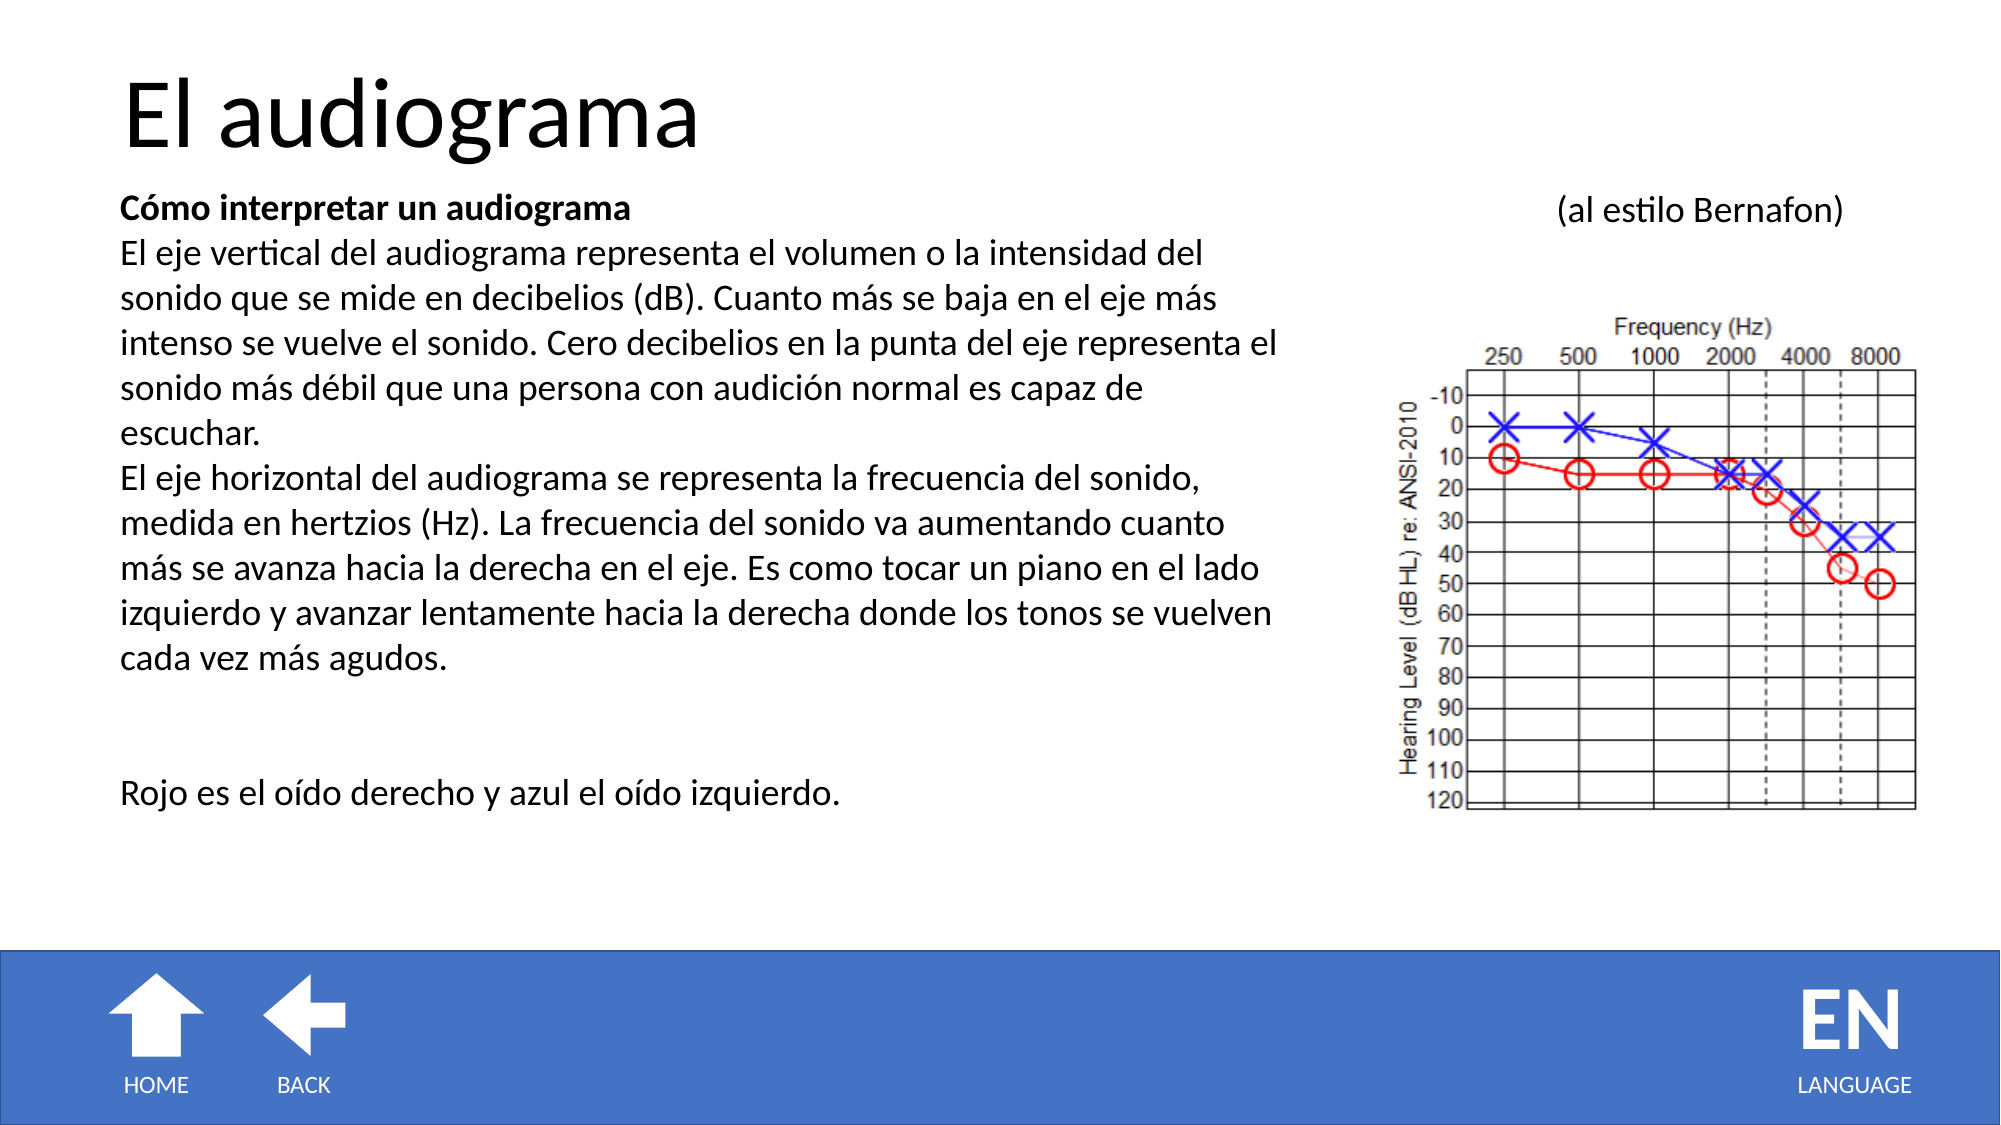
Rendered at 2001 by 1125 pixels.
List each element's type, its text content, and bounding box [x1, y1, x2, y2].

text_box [0, 950, 2000, 1125]
text_box (al estilo Bernafon) [1541, 177, 1860, 238]
text_box El audiograma [108, 39, 718, 175]
text_box Cómo interpretar un audiograma El eje vertical del audiograma representa el volumen o la intensidad del sonido que se mide en decibelios (dB). Cuanto más se baja en el eje más intenso se vuelve el sonido. Cero decibelios en la punta del eje representa el sonido más débil que una persona con audición normal es capaz de escuchar. El eje horizontal del audiograma se representa la frecuencia del sonido, medida en hertzios (Hz). La frecuencia del sonido va aumentando cuanto más se avanza hacia la derecha en el eje. Es como tocar un piano en el lado izquierdo y avanzar lentamente hacia la derecha donde los tonos se vuelven cada vez más agudos. Rojo es el oído derecho y azul el oído izquierdo. [105, 175, 1296, 821]
picture [1384, 274, 1929, 818]
